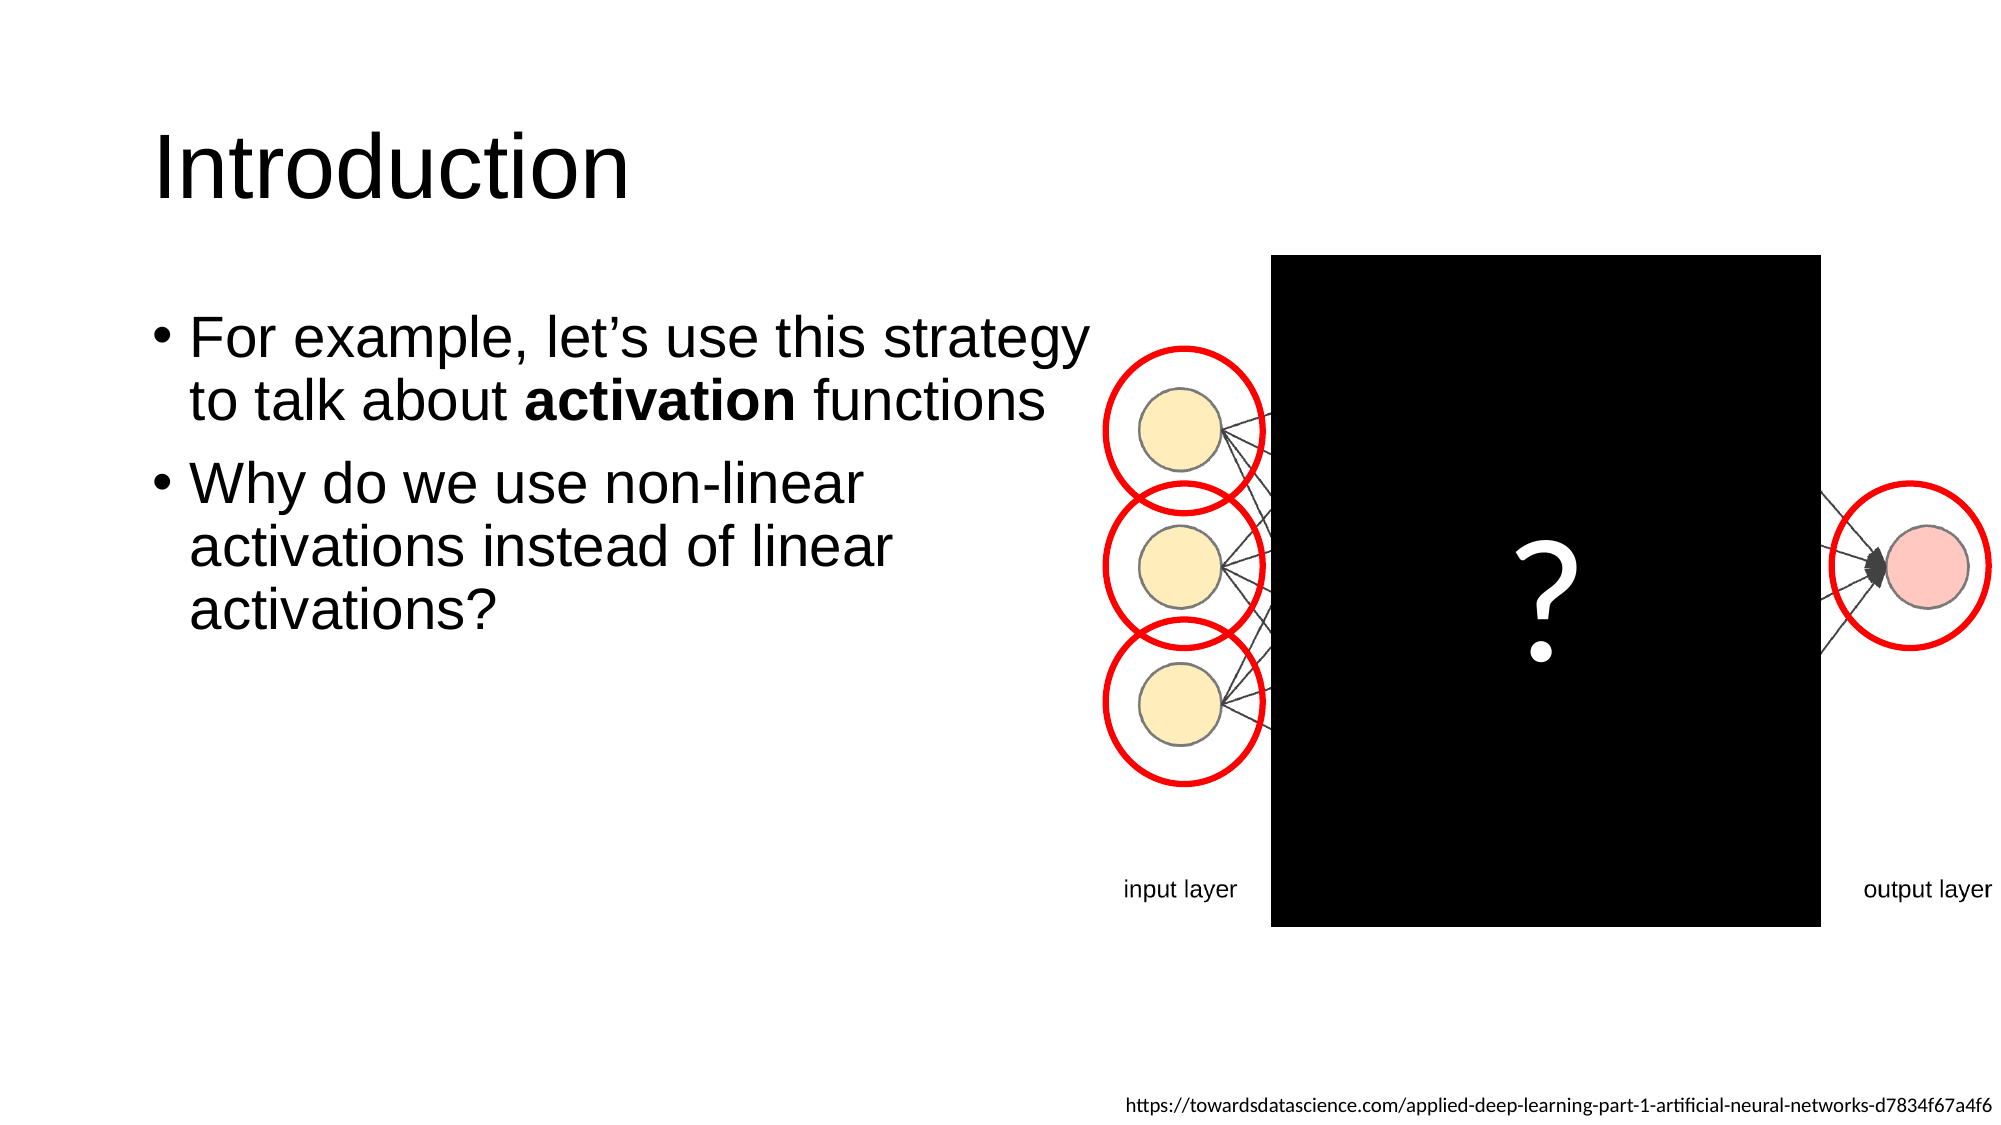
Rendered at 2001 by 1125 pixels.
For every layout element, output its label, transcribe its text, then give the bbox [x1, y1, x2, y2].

text_box https://towardsdatascience.com/applied-deep-learning-part-1-artificial-neural-networks-d7834f67a4f6 [1110, 1084, 2000, 1125]
list For example, let’s use this strategy to talk about activation functions Why do we use non-linear activations instead of linear activations? [137, 299, 1111, 1014]
title Introduction [137, 59, 1863, 278]
text_box ? [1271, 255, 1821, 323]
text_box ? [1271, 915, 1821, 927]
picture [1106, 323, 2000, 915]
